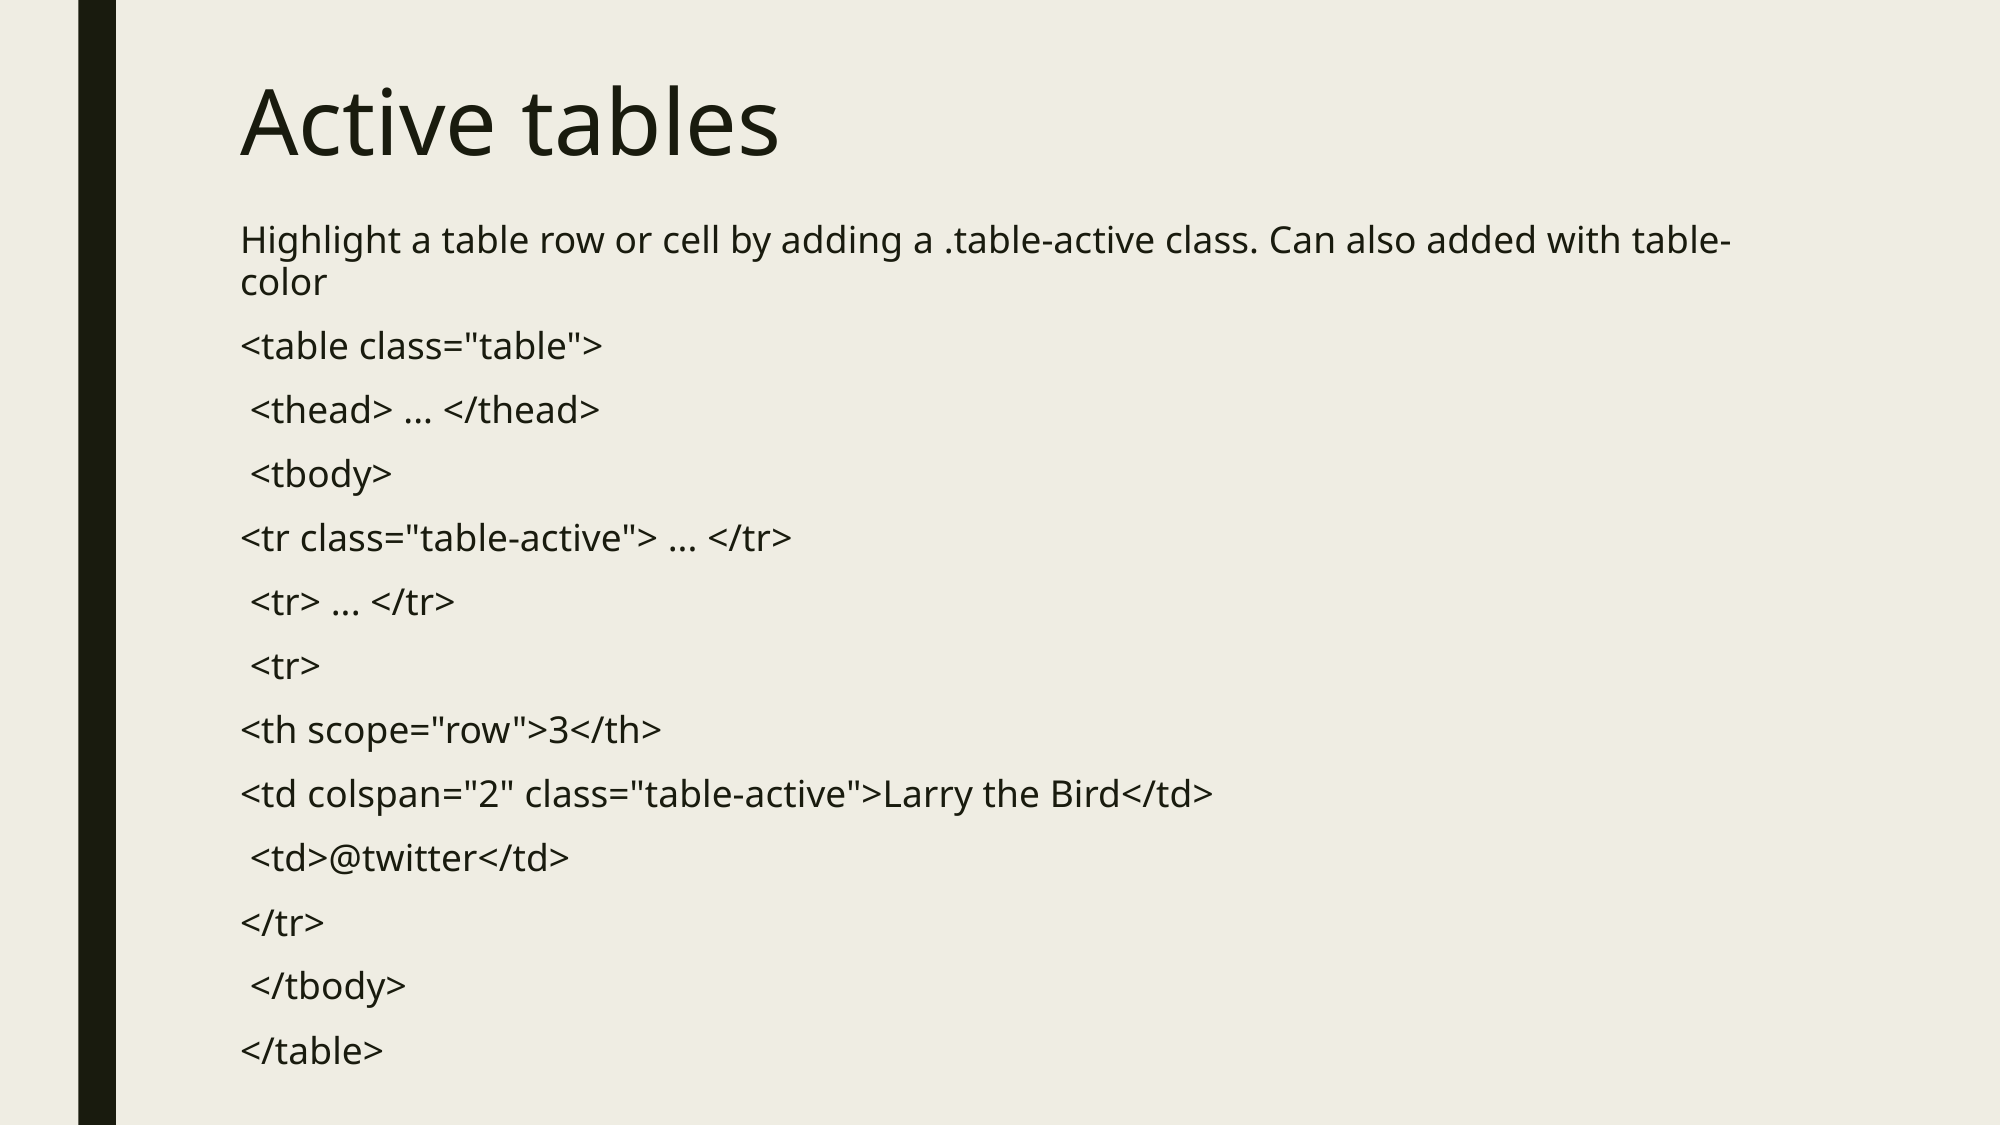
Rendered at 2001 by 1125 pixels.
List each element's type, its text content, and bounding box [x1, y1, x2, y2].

list Highlight a table row or cell by adding a .table-active class. Can also added with table-color <table class="table"> <thead> ... </thead> <tbody> <tr class="table-active"> ... </tr> <tr> ... </tr> <tr> <th scope="row">3</th> <td colspan="2" class="table-active">Larry the Bird</td> <td>@twitter</td> </tr> </tbody> </table> [225, 212, 1800, 1083]
title Active tables [225, 69, 1800, 212]
